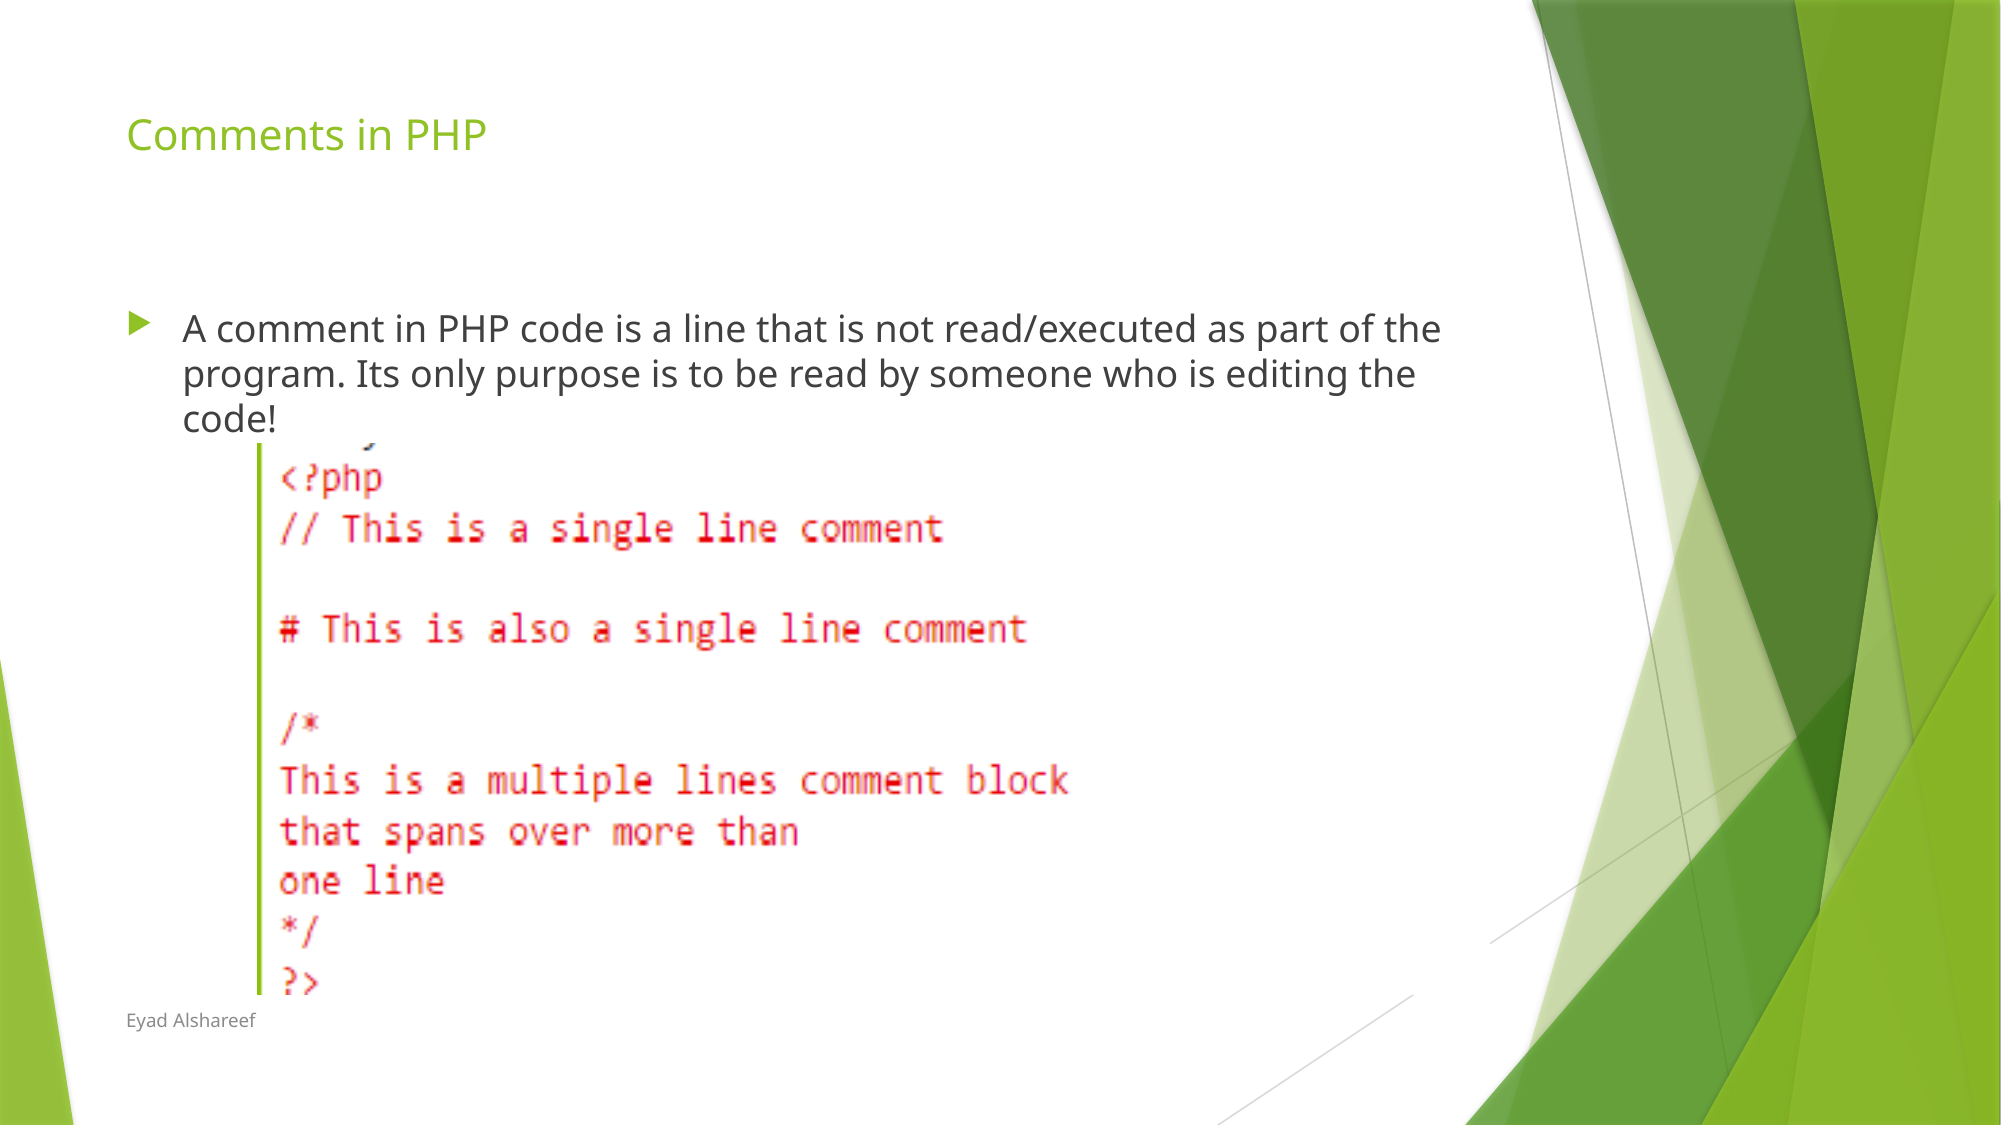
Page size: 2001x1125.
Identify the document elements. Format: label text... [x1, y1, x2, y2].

title Comments in PHP [111, 99, 1522, 218]
list A comment in PHP code is a line that is not read/executed as part of the program. Its only purpose is to be read by someone who is editing the code! [111, 297, 1522, 934]
picture [256, 443, 1490, 996]
footer Eyad Alshareef [111, 991, 1145, 1051]
